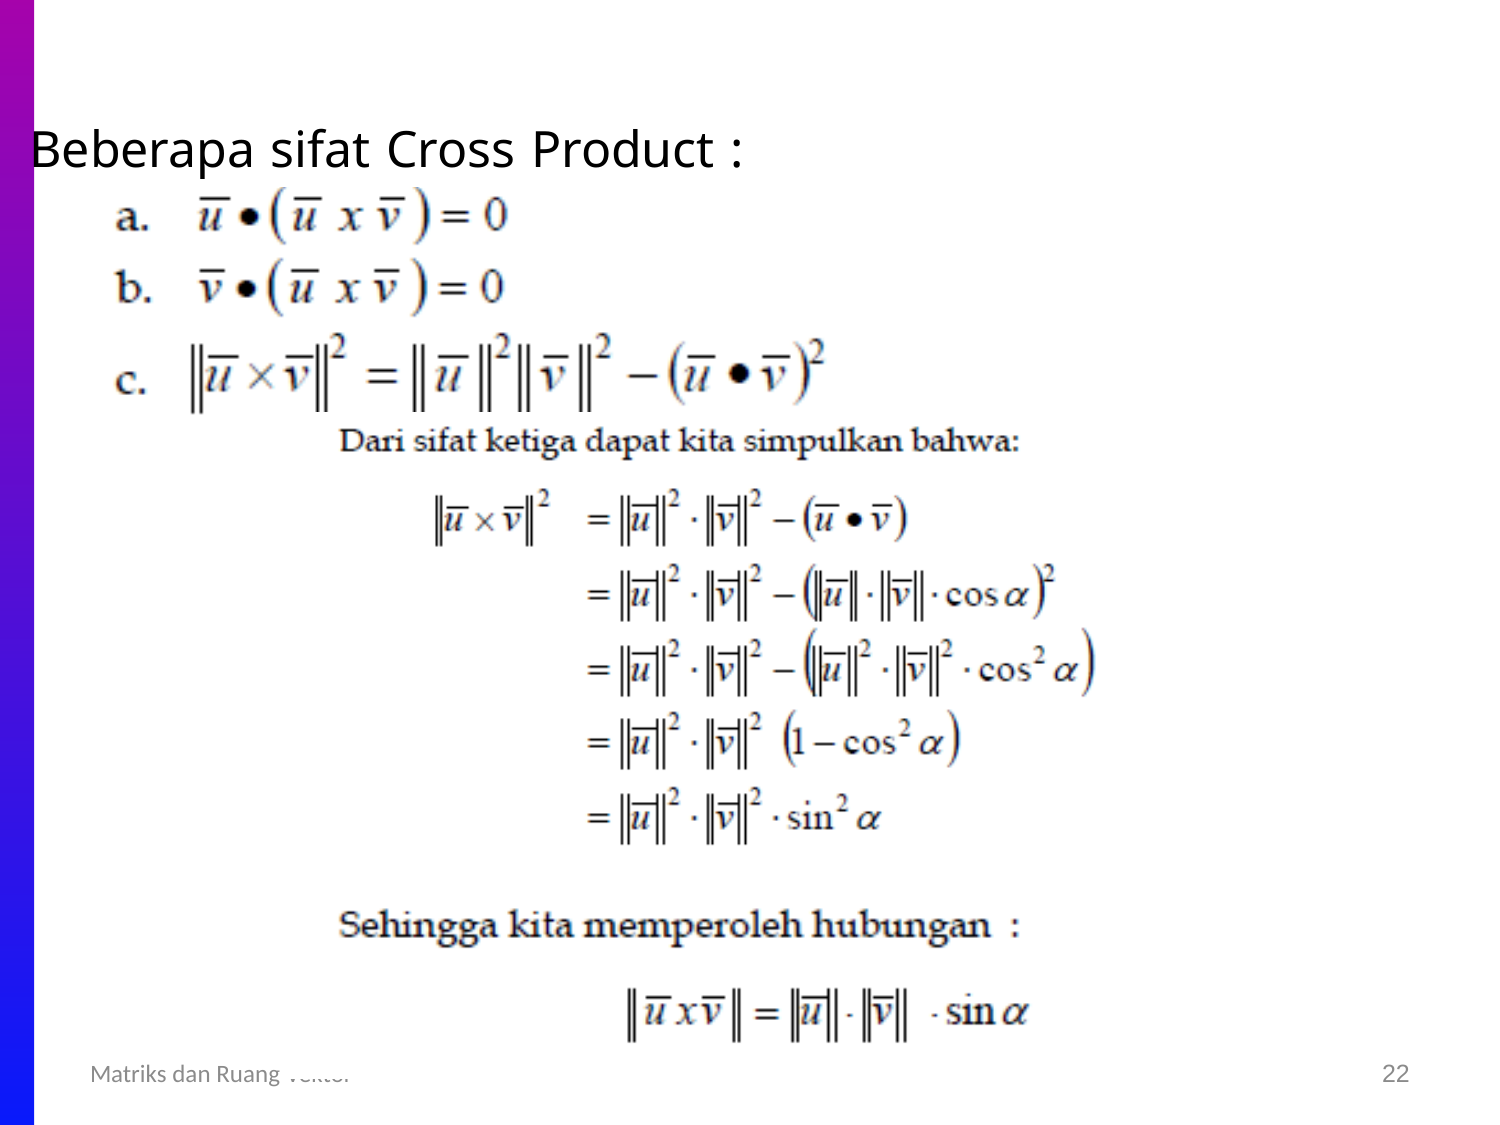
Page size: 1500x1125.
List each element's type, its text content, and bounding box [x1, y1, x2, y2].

slide_number 22 [1074, 1042, 1425, 1103]
picture [51, 187, 1270, 1079]
slide_number Matriks dan Ruang Vektor [75, 1042, 425, 1103]
text_box Beberapa sifat Cross Product : [27, 117, 777, 178]
